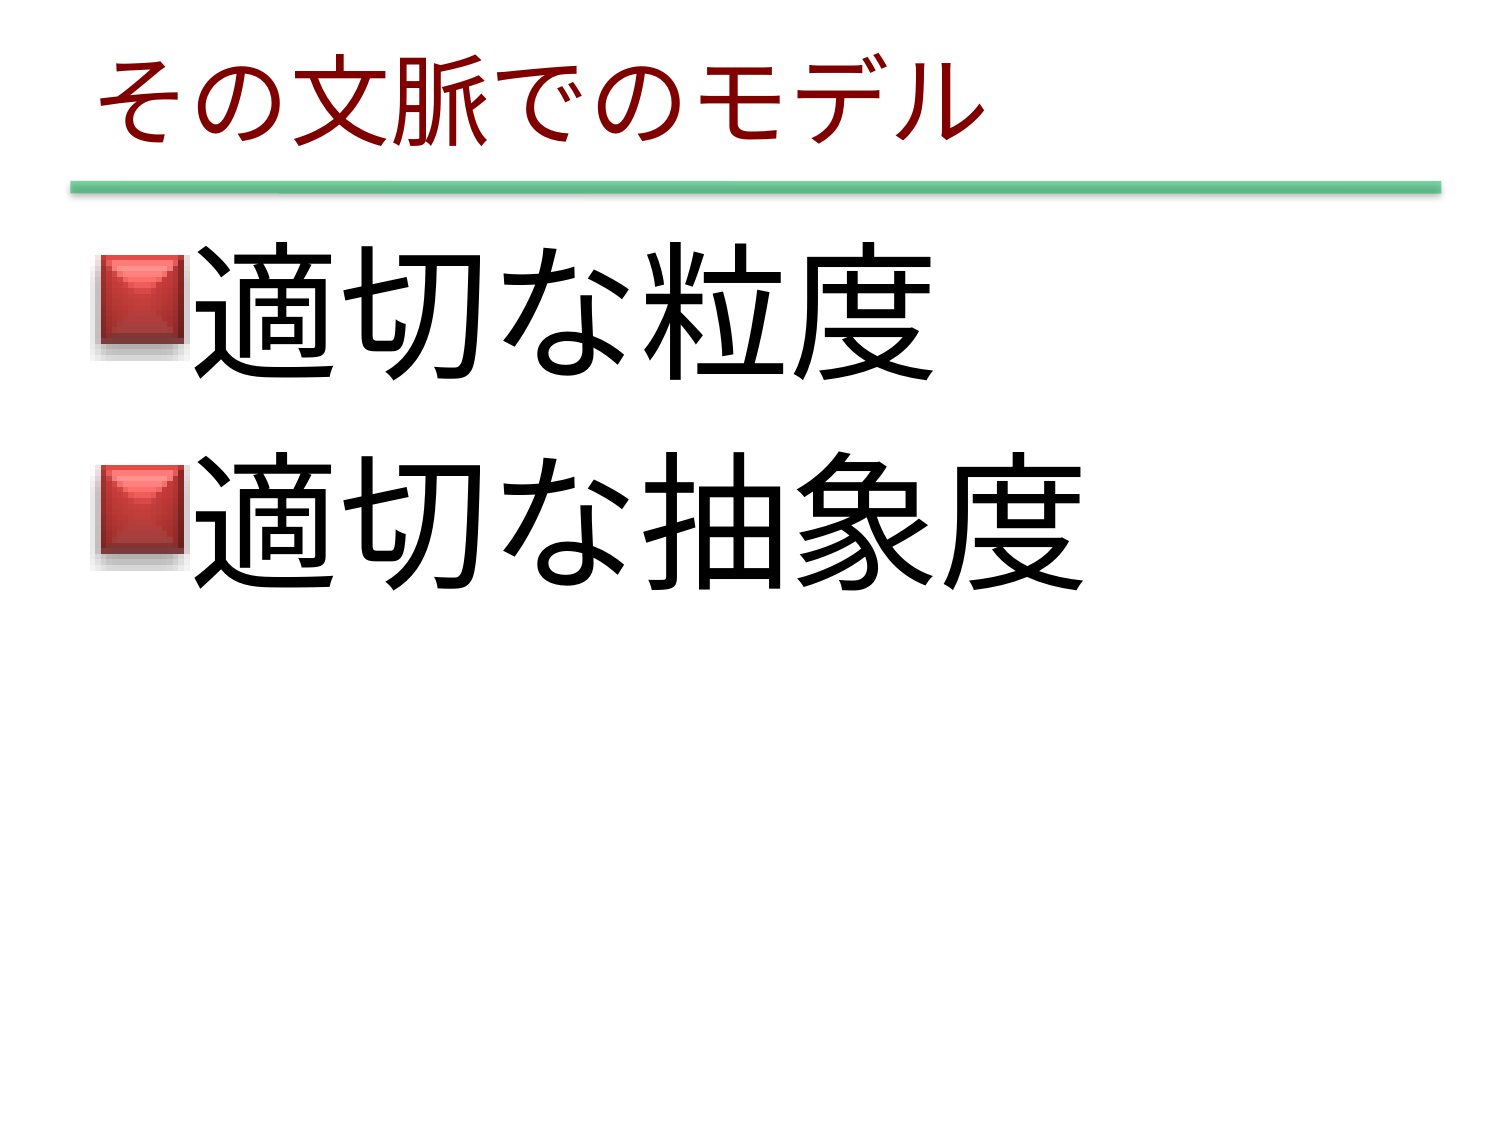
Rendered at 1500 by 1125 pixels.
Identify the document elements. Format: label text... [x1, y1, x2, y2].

list 適切な粒度 適切な抽象度 [75, 210, 1425, 1079]
title その文脈でのモデル [75, 45, 1425, 153]
picture [90, 255, 190, 361]
picture [90, 465, 190, 571]
